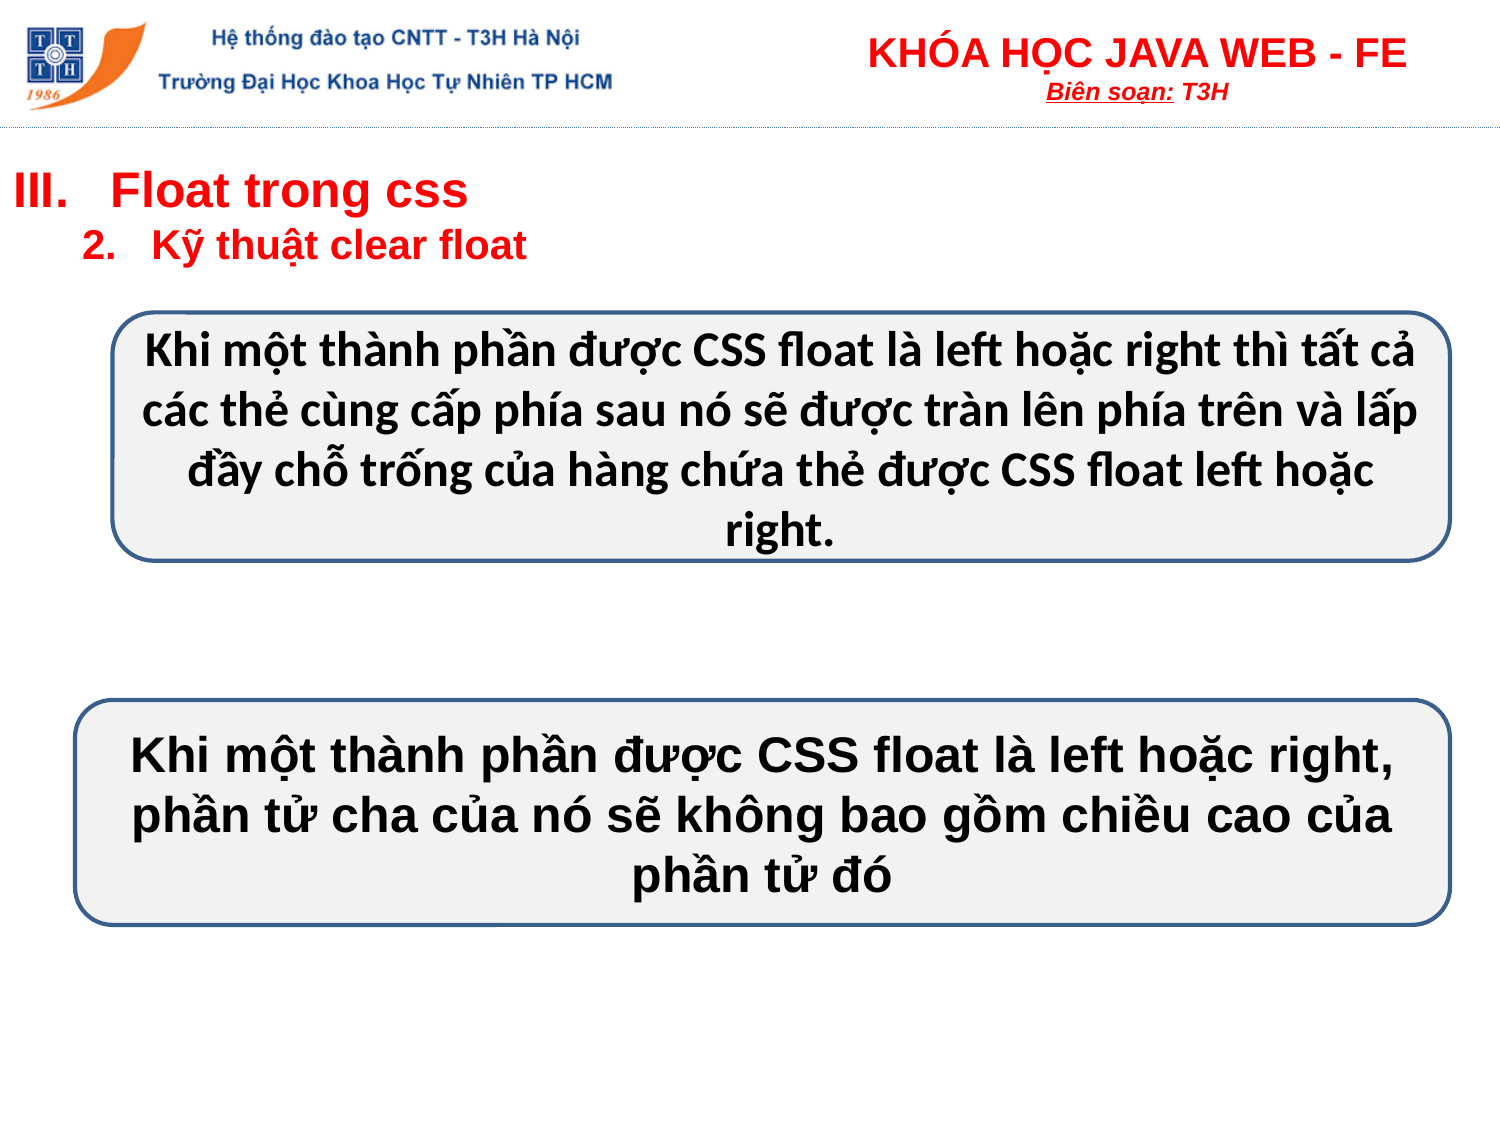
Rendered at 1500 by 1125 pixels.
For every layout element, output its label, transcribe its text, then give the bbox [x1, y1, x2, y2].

text_box III. Float trong css 2. Kỹ thuật clear float [0, 149, 1500, 275]
text_box KHÓA HỌC JAVA WEB - FE Biên soạn: T3H [787, 2, 1488, 127]
text_box Khi một thành phần được CSS float là left hoặc right thì tất cả các thẻ cùng cấp phía sau nó sẽ được tràn lên phía trên và lấp đầy chỗ trống của hàng chứa thẻ được CSS float left hoặc right. [110, 310, 1453, 563]
picture [3, 1, 642, 127]
text_box Khi một thành phần được CSS float là left hoặc right, phần tử cha của nó sẽ không bao gồm chiều cao của phần tử đó [72, 697, 1453, 928]
